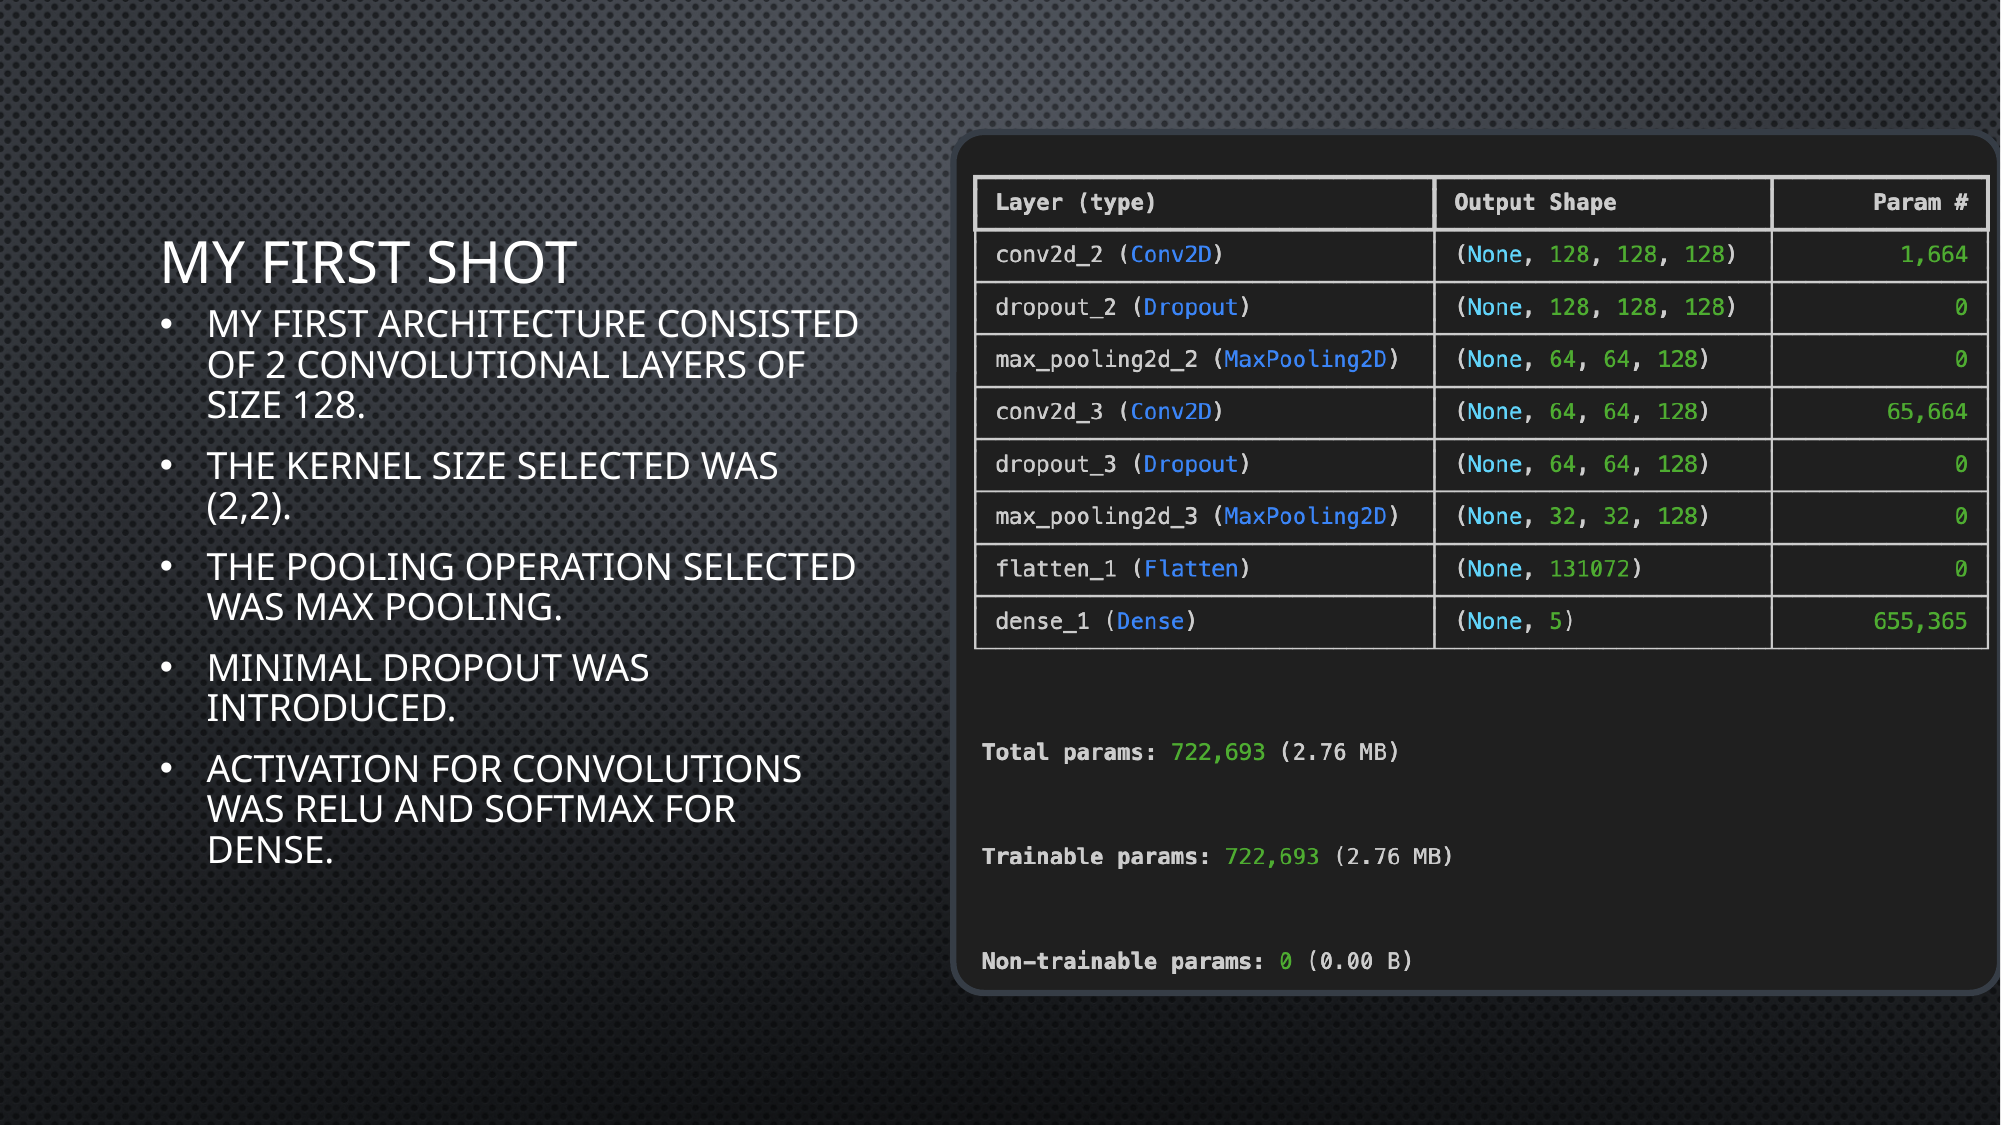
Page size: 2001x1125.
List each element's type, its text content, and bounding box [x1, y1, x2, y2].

picture [953, 131, 2000, 994]
list My First Architecture consisted of 2 Convolutional Layers of Size 128. The Kernel Size selected was (2,2). The Pooling Operation selected was Max Pooling. Minimal Dropout was introduced. Activation for convolutions was ReLU and Softmax For Dense. [144, 298, 889, 966]
title My First Shot [144, 104, 743, 298]
